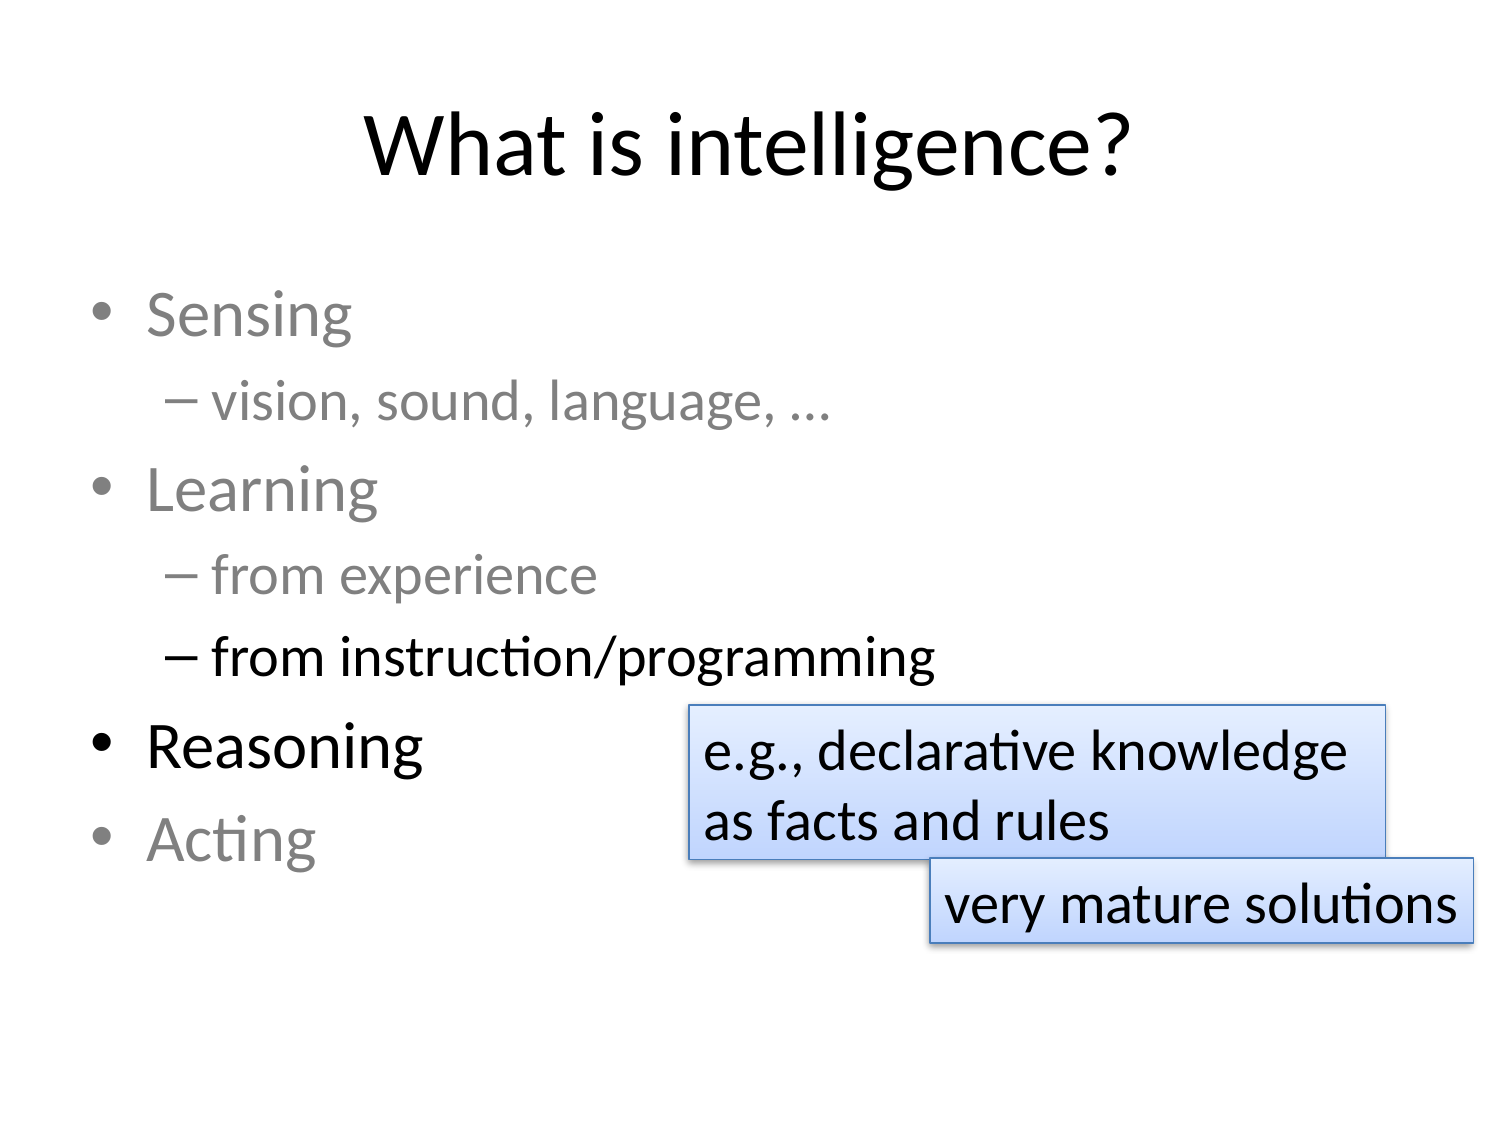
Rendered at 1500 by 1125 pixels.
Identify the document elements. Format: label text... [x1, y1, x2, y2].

text_box very mature solutions [929, 857, 1474, 944]
text_box e.g., declarative knowledge as facts and rules [688, 704, 1386, 860]
list Sensing vision, sound, language, … Learning from experience from instruction/programming Reasoning Acting [75, 262, 1425, 1005]
title What is intelligence? [75, 45, 1425, 233]
